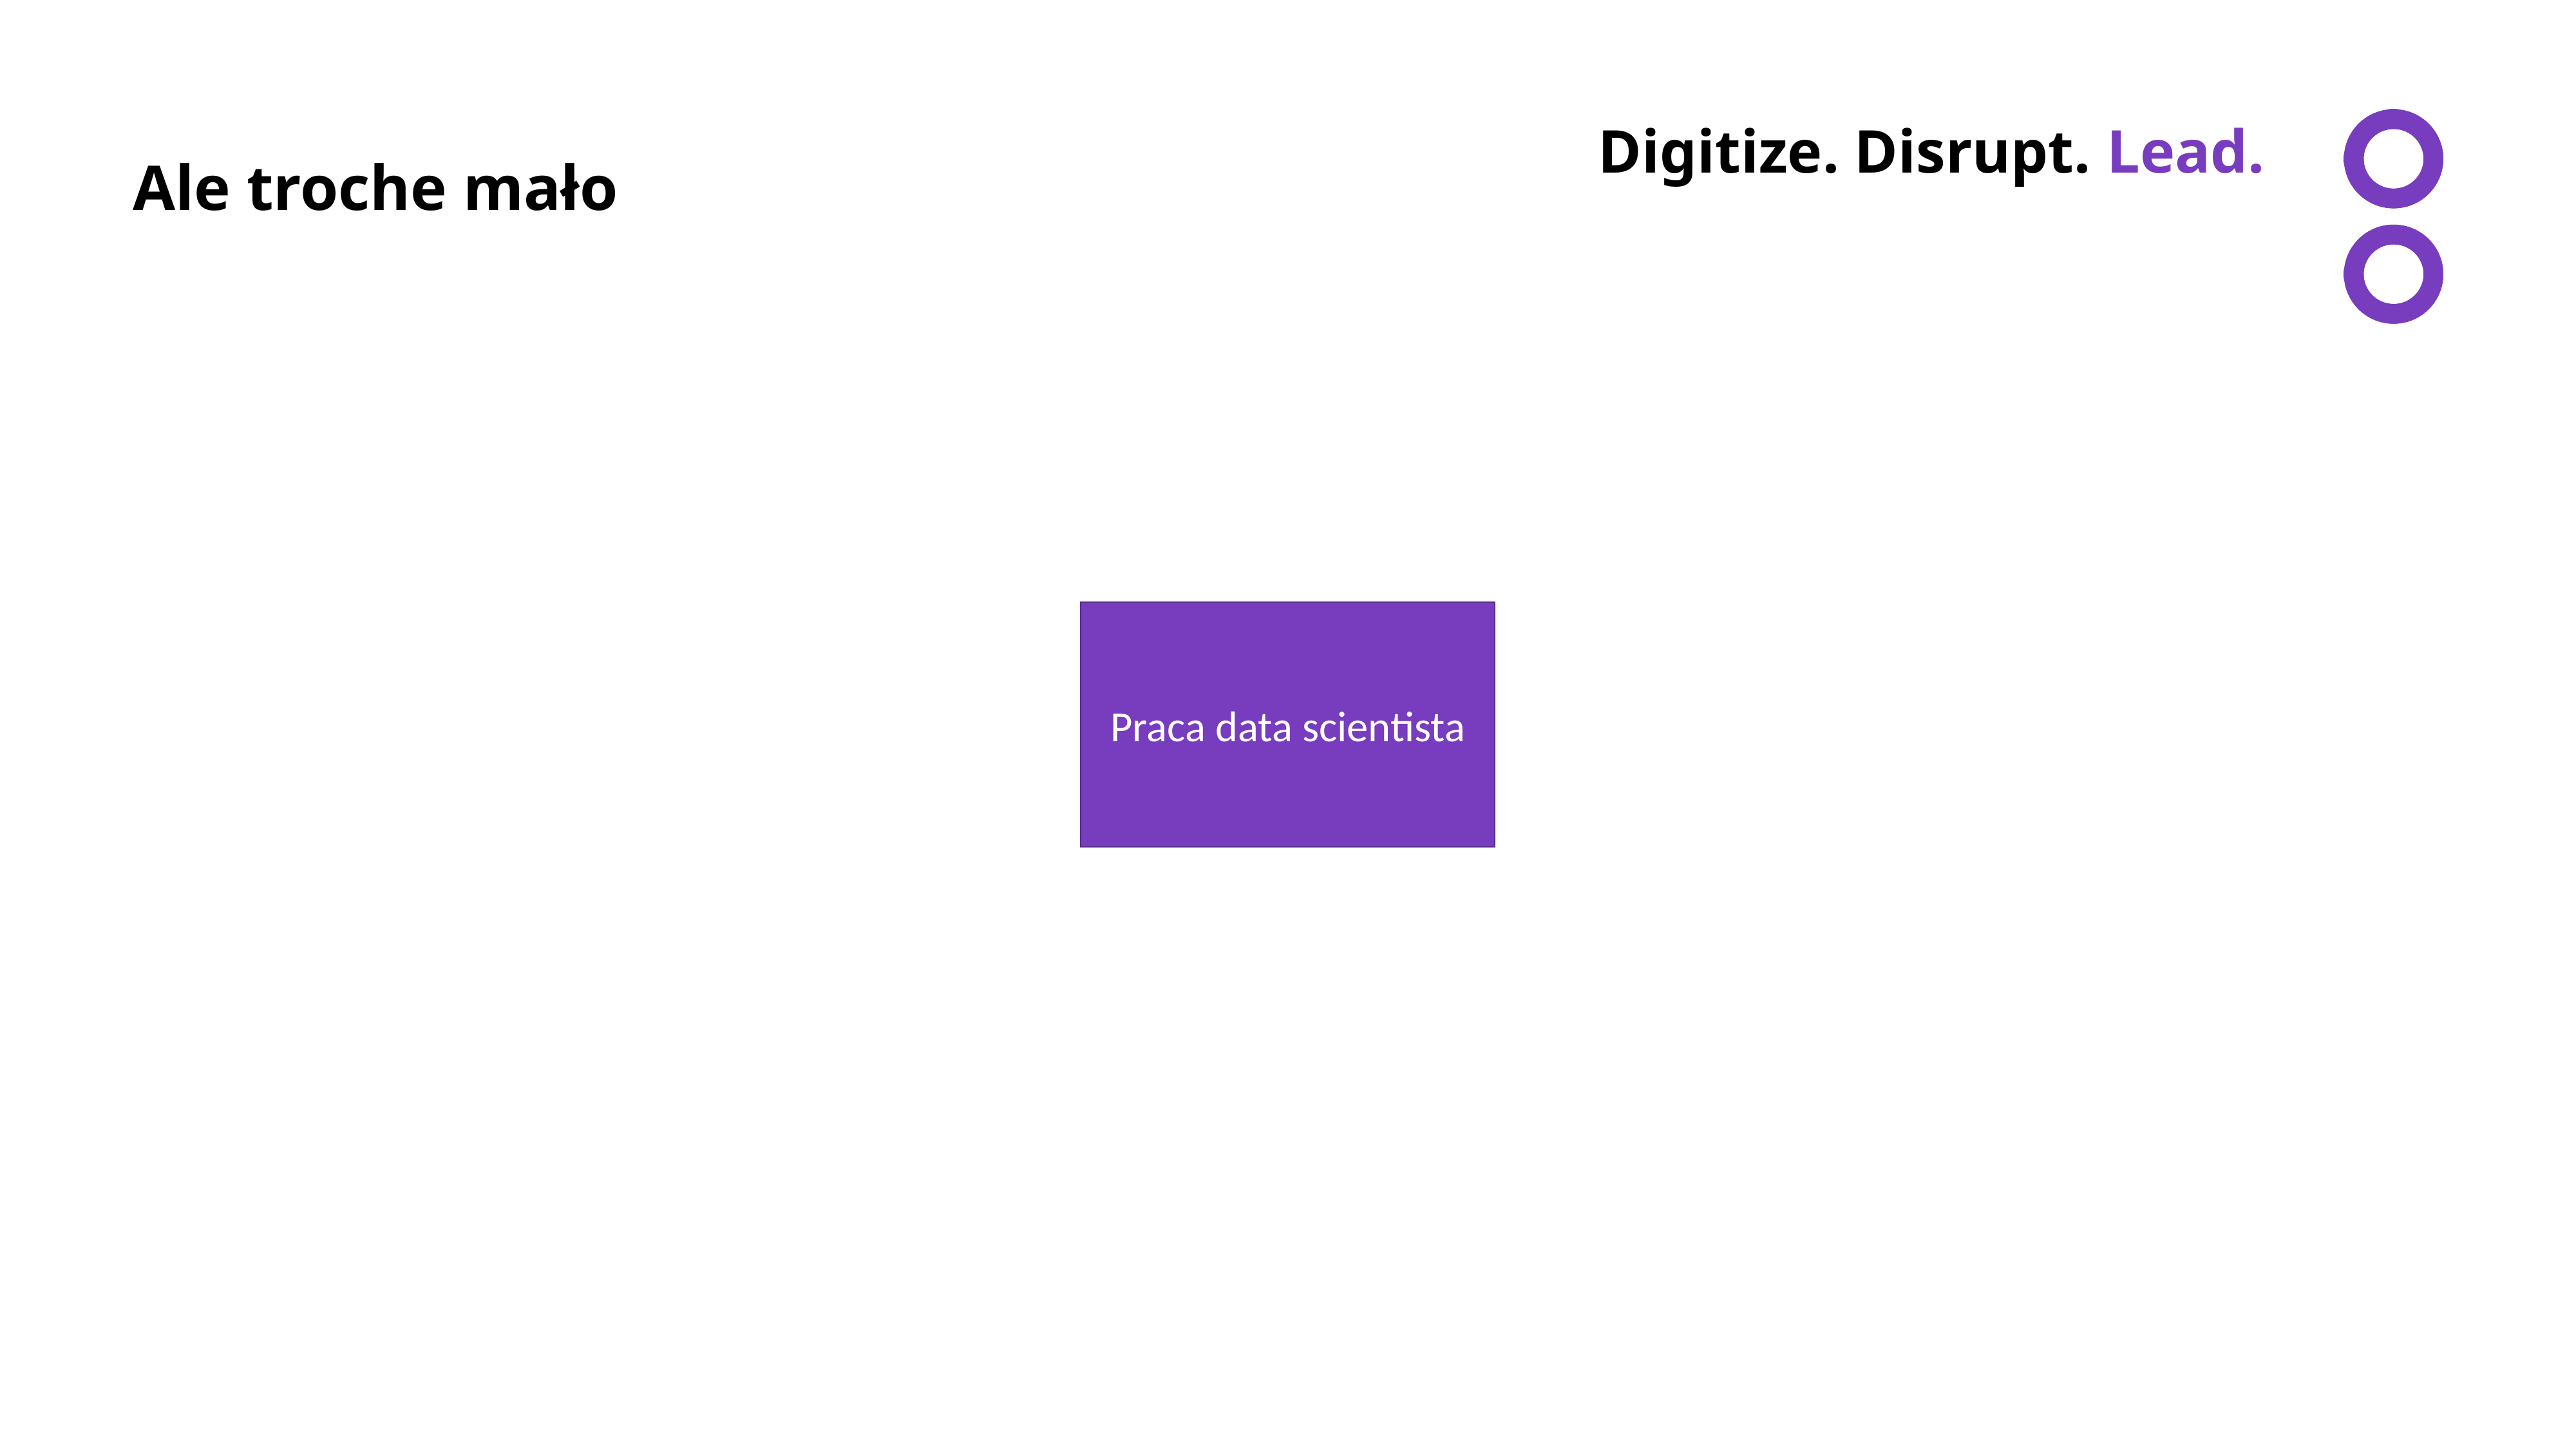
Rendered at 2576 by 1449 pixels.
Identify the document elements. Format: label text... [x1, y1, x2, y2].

picture [2344, 109, 2443, 324]
text_box Praca data scientista [1080, 601, 1495, 848]
subtitle Ale troche mało [133, 121, 1494, 219]
